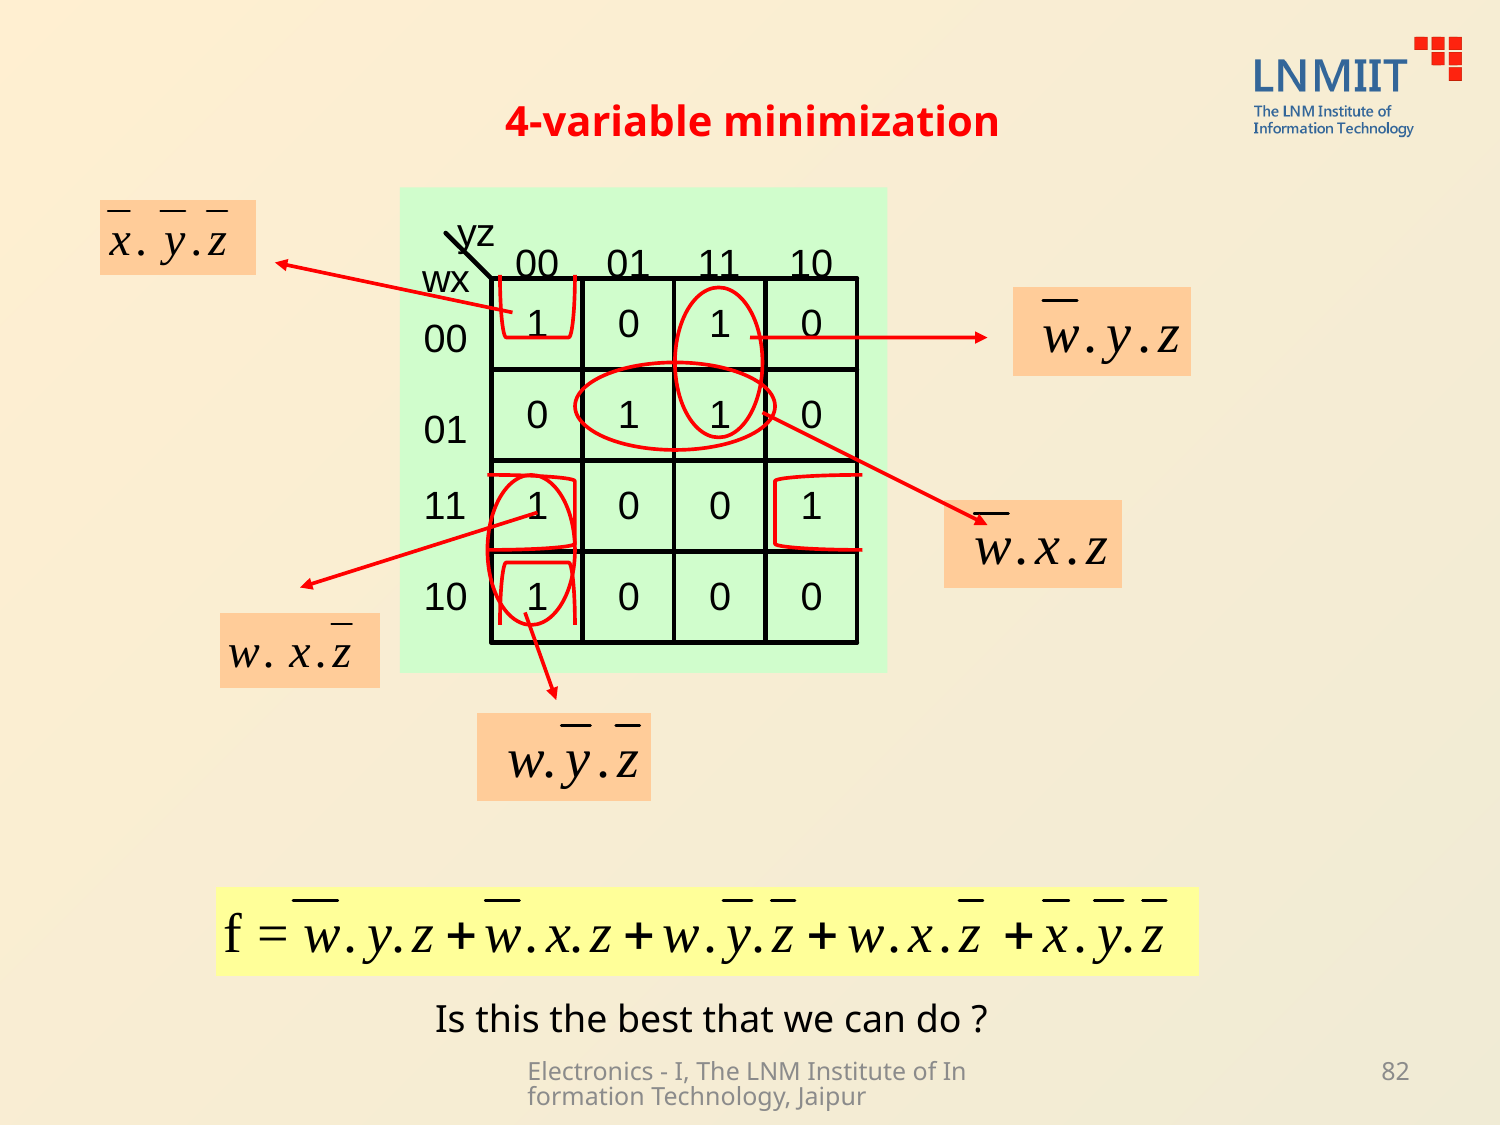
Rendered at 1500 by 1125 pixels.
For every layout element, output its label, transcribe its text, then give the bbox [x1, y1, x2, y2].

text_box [215, 887, 1200, 977]
picture [1241, 24, 1476, 148]
text_box [546, 681, 558, 700]
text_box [943, 499, 1123, 589]
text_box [99, 199, 257, 276]
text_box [477, 712, 651, 801]
text_box 4-variable minimization [490, 87, 1016, 153]
footer Electronics - I, The LNM Institute of Information Technology, Jaipur [512, 1042, 988, 1103]
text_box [1012, 287, 1191, 376]
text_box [219, 612, 381, 688]
text_box [300, 557, 394, 590]
text_box [891, 331, 988, 344]
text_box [399, 187, 888, 674]
text_box [274, 258, 394, 288]
text_box Is this the best that we can do ? [420, 987, 1004, 1048]
slide_number 82 [1074, 1042, 1425, 1103]
